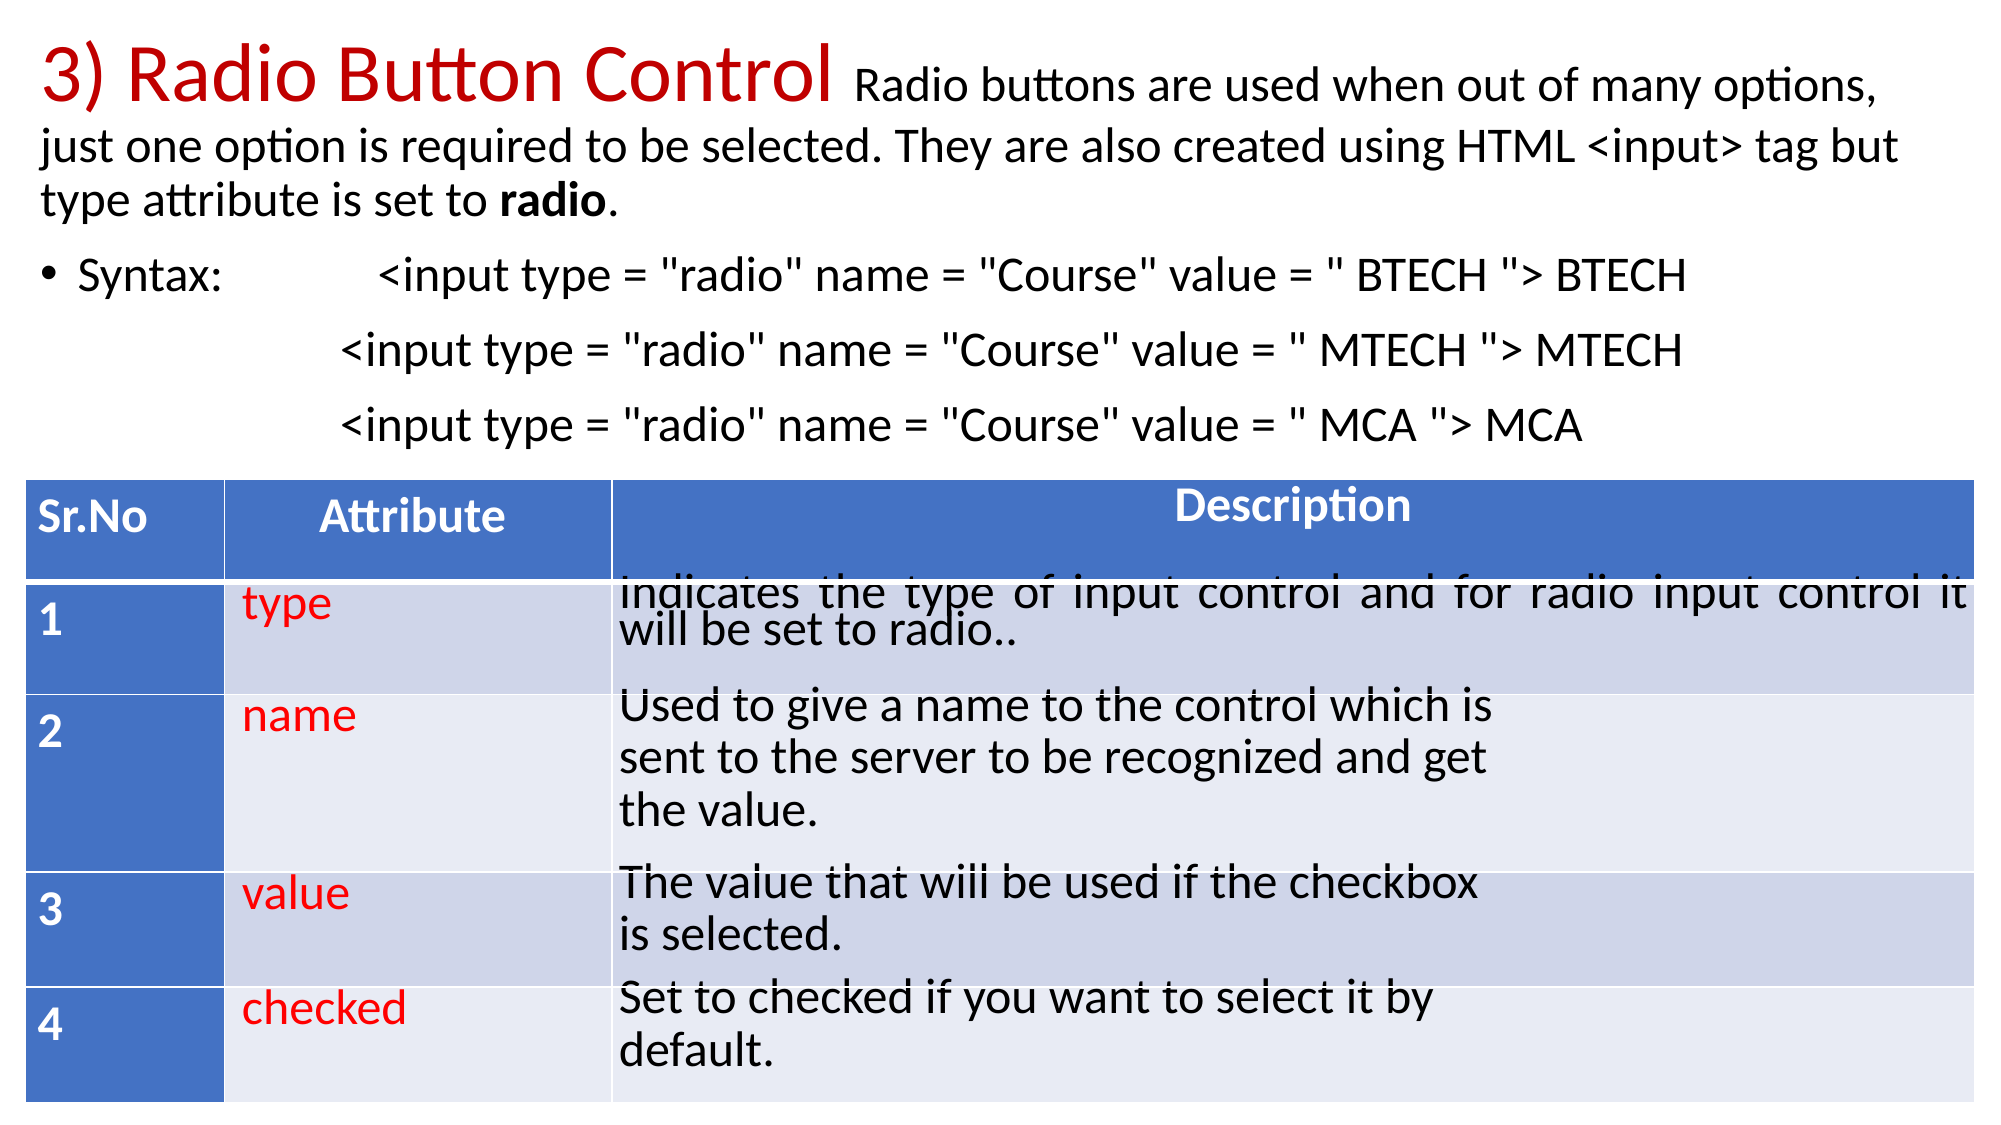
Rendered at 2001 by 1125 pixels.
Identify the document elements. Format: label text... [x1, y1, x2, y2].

table_header Sr.No [26, 480, 224, 579]
table_cell 3 [26, 873, 224, 986]
table_cell 4 [26, 988, 224, 1102]
table_cell value [225, 873, 611, 986]
table_cell checked [225, 988, 611, 1102]
table_cell type [225, 585, 611, 694]
table_header Description [613, 480, 1974, 579]
table_cell The value that will be used if the checkbox is selected. [613, 873, 1974, 986]
table_cell name [225, 695, 611, 871]
table_header Attribute [225, 480, 611, 579]
table_cell Used to give a name to the control which is sent to the server to be recognized and get the value. [613, 695, 1974, 871]
list 3) Radio Button Control Radio buttons are used when out of many options, just one option is required to be selected. They are also created using HTML <input> tag but type attribute is set to radio. Syntax: <input type = "radio" name = "Course" value = " BTECH "> BTECH <input type = "radio" name = "Course" value = " MTECH "> MTECH <input type = "radio" name = "Course" value = " MCA "> MCA <input type = "radio" name = "Course" value = " MBA "> MBA [25, 22, 1945, 478]
table_cell 1 [26, 585, 224, 694]
table_cell Indicates the type of input control and for radio input control it will be set to radio.. [613, 585, 1974, 694]
table_cell 2 [26, 695, 224, 871]
table_cell Set to checked if you want to select it by default. [613, 988, 1974, 1102]
